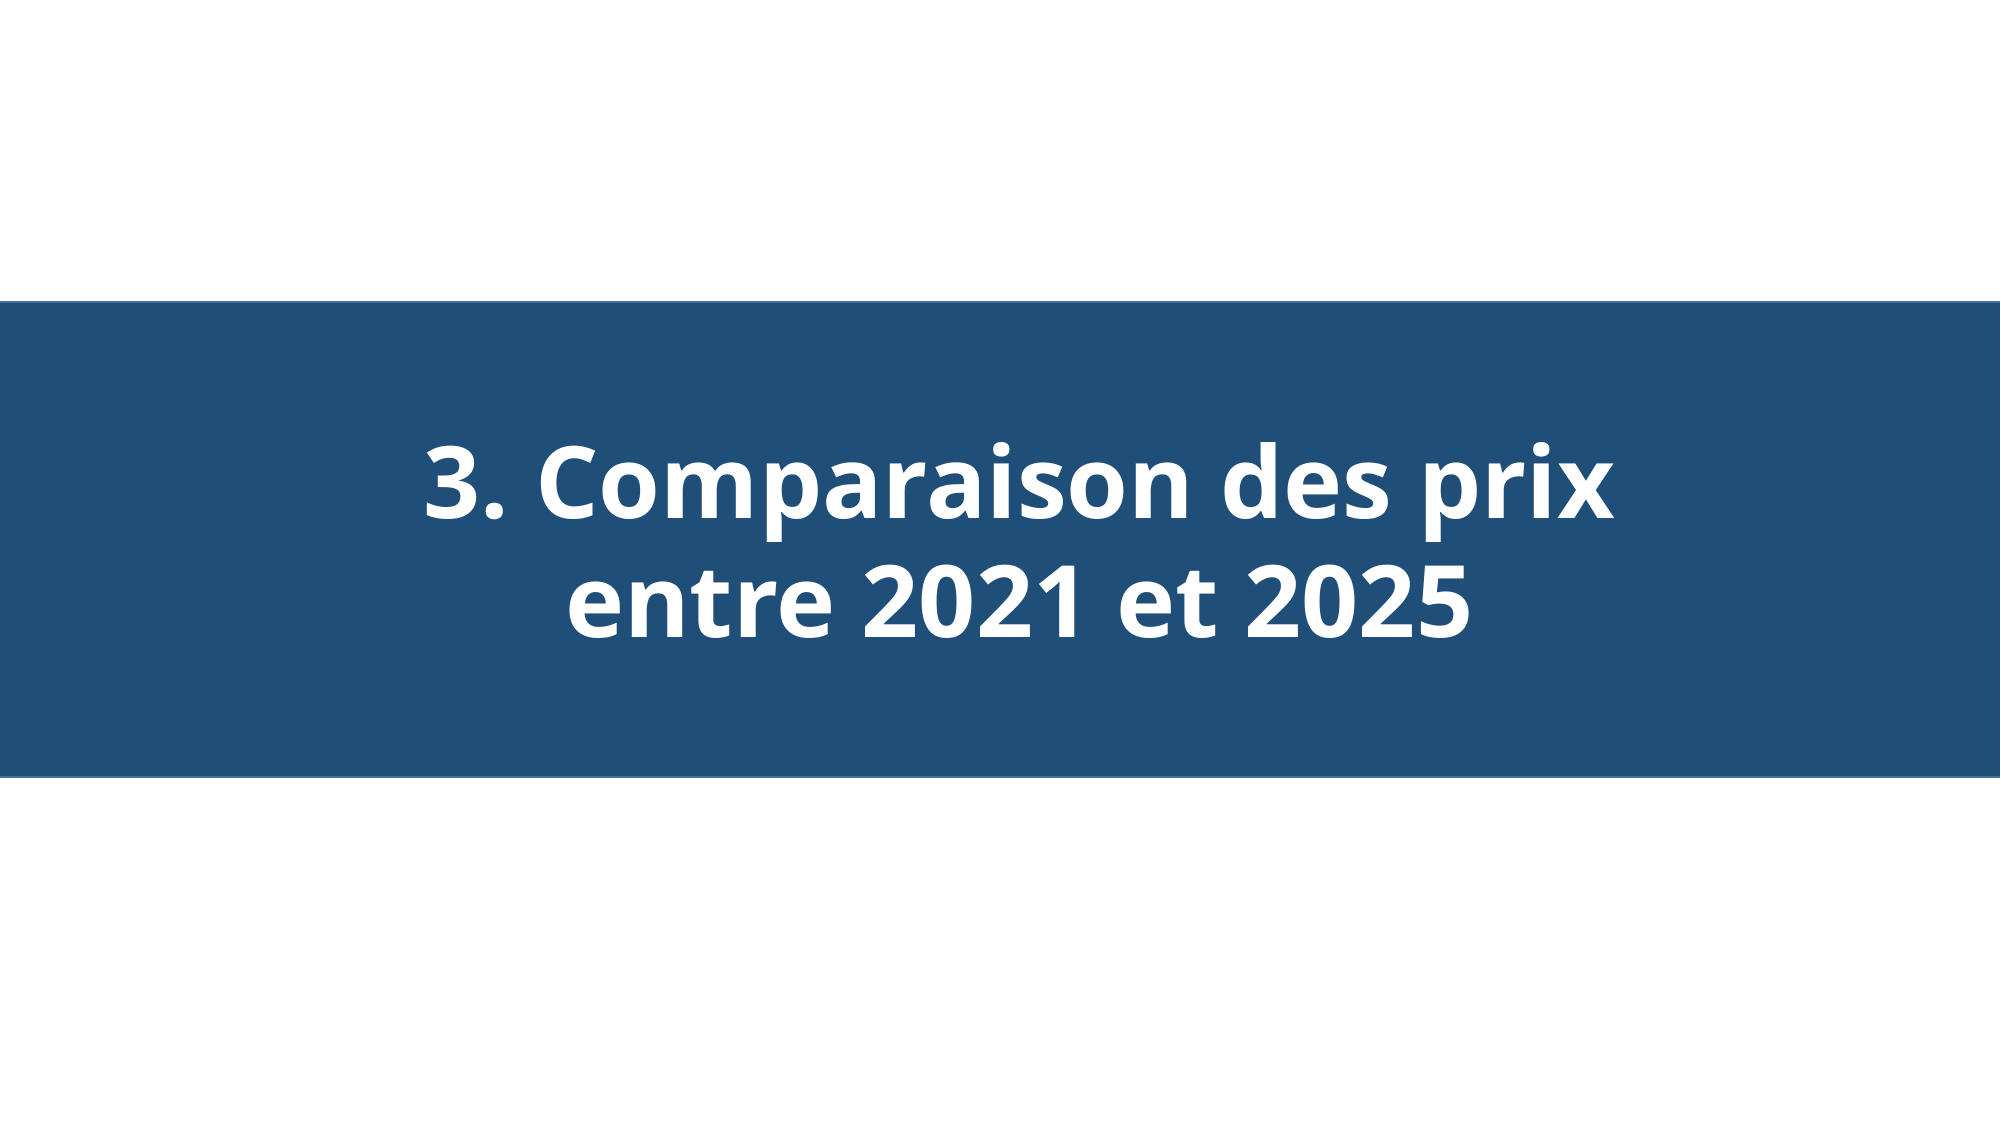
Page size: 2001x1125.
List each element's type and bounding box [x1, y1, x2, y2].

text_box [0, 301, 2000, 778]
